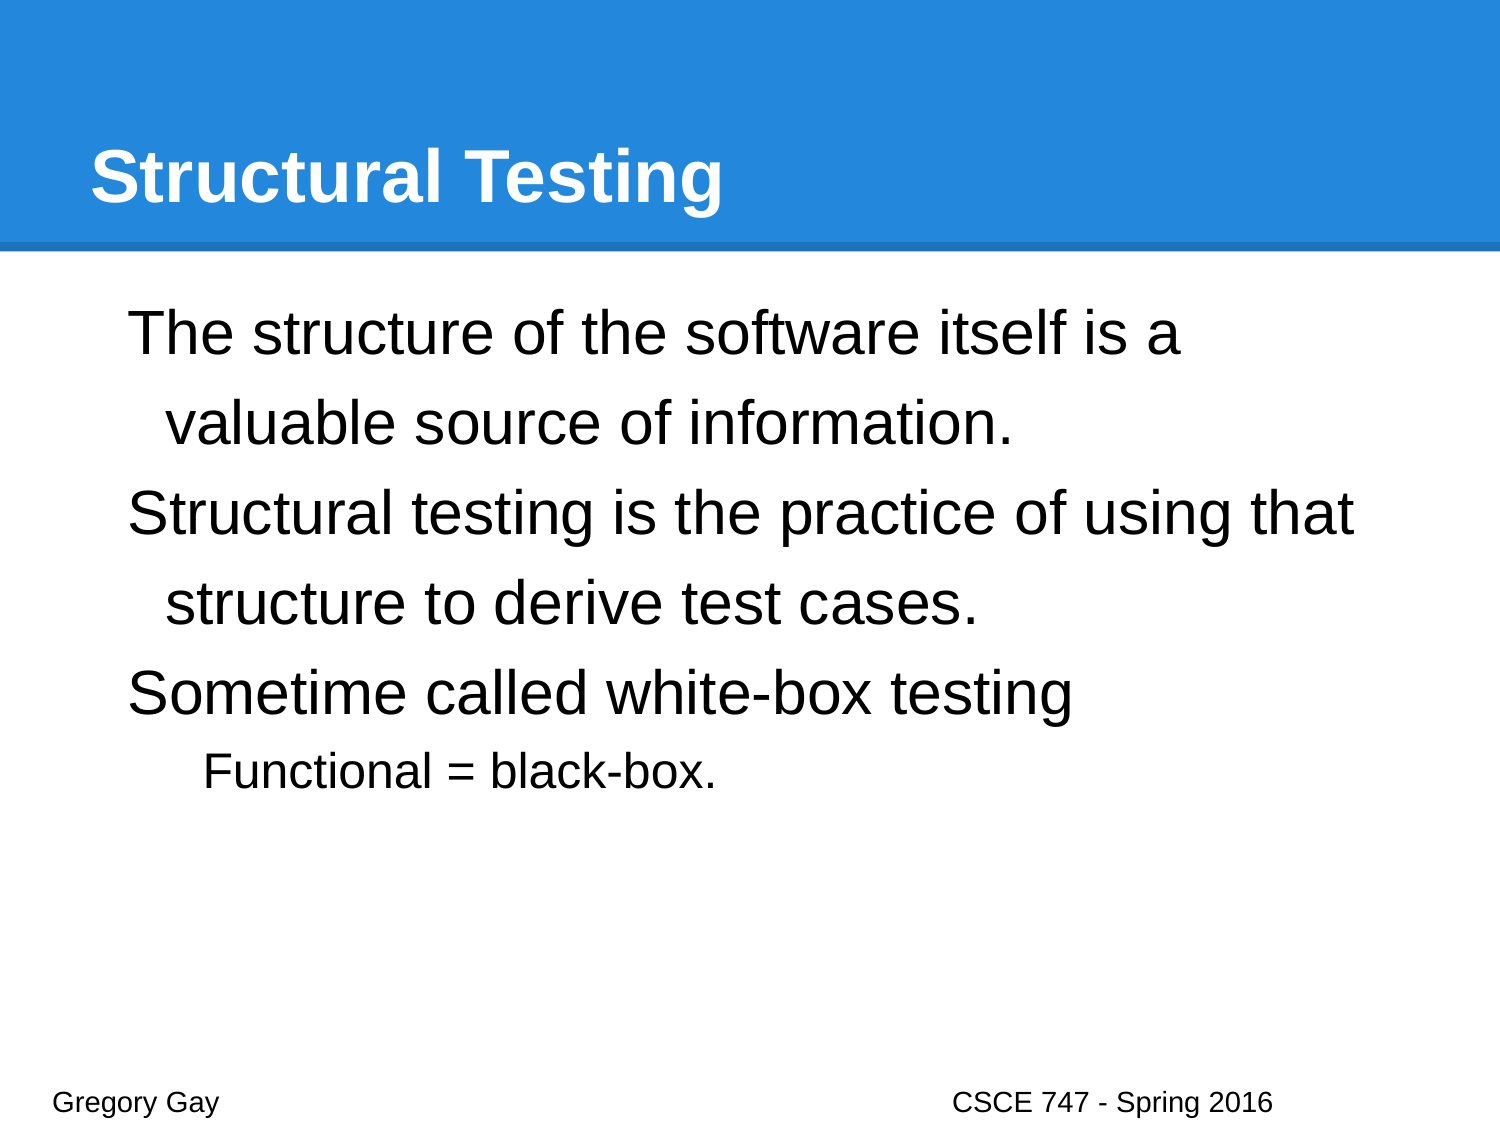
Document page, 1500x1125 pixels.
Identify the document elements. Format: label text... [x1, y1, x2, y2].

list The structure of the software itself is a valuable source of information. Structural testing is the practice of using that structure to derive test cases. Sometime called white-box testing Functional = black-box. [75, 262, 1425, 1068]
title Structural Testing [75, 45, 1425, 233]
text_box Gregory Gay CSCE 747 - Spring 2016 8 [37, 1068, 1463, 1114]
